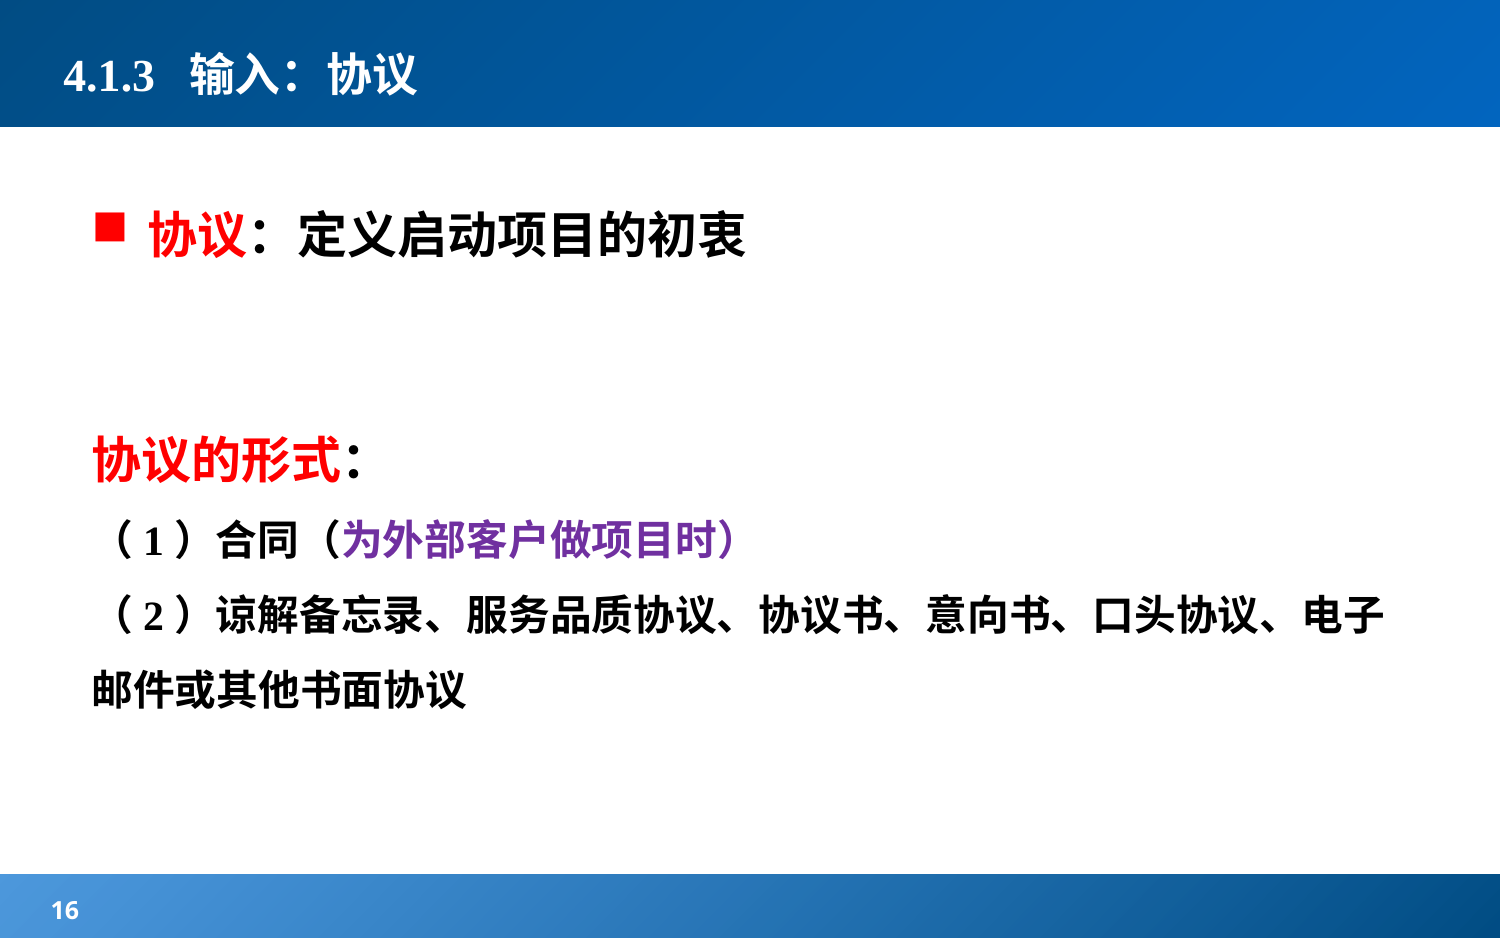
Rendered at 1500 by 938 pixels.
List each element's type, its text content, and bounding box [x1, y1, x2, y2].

title 4.1.3 输入：协议 [48, 19, 1005, 127]
text_box 协议：定义启动项目的初衷 协议的形式： （1）合同（为外部客户做项目时） （2）谅解备忘录、服务品质协议、协议书、意向书、口头协议、电子邮件或其他书面协议 [76, 166, 1424, 753]
